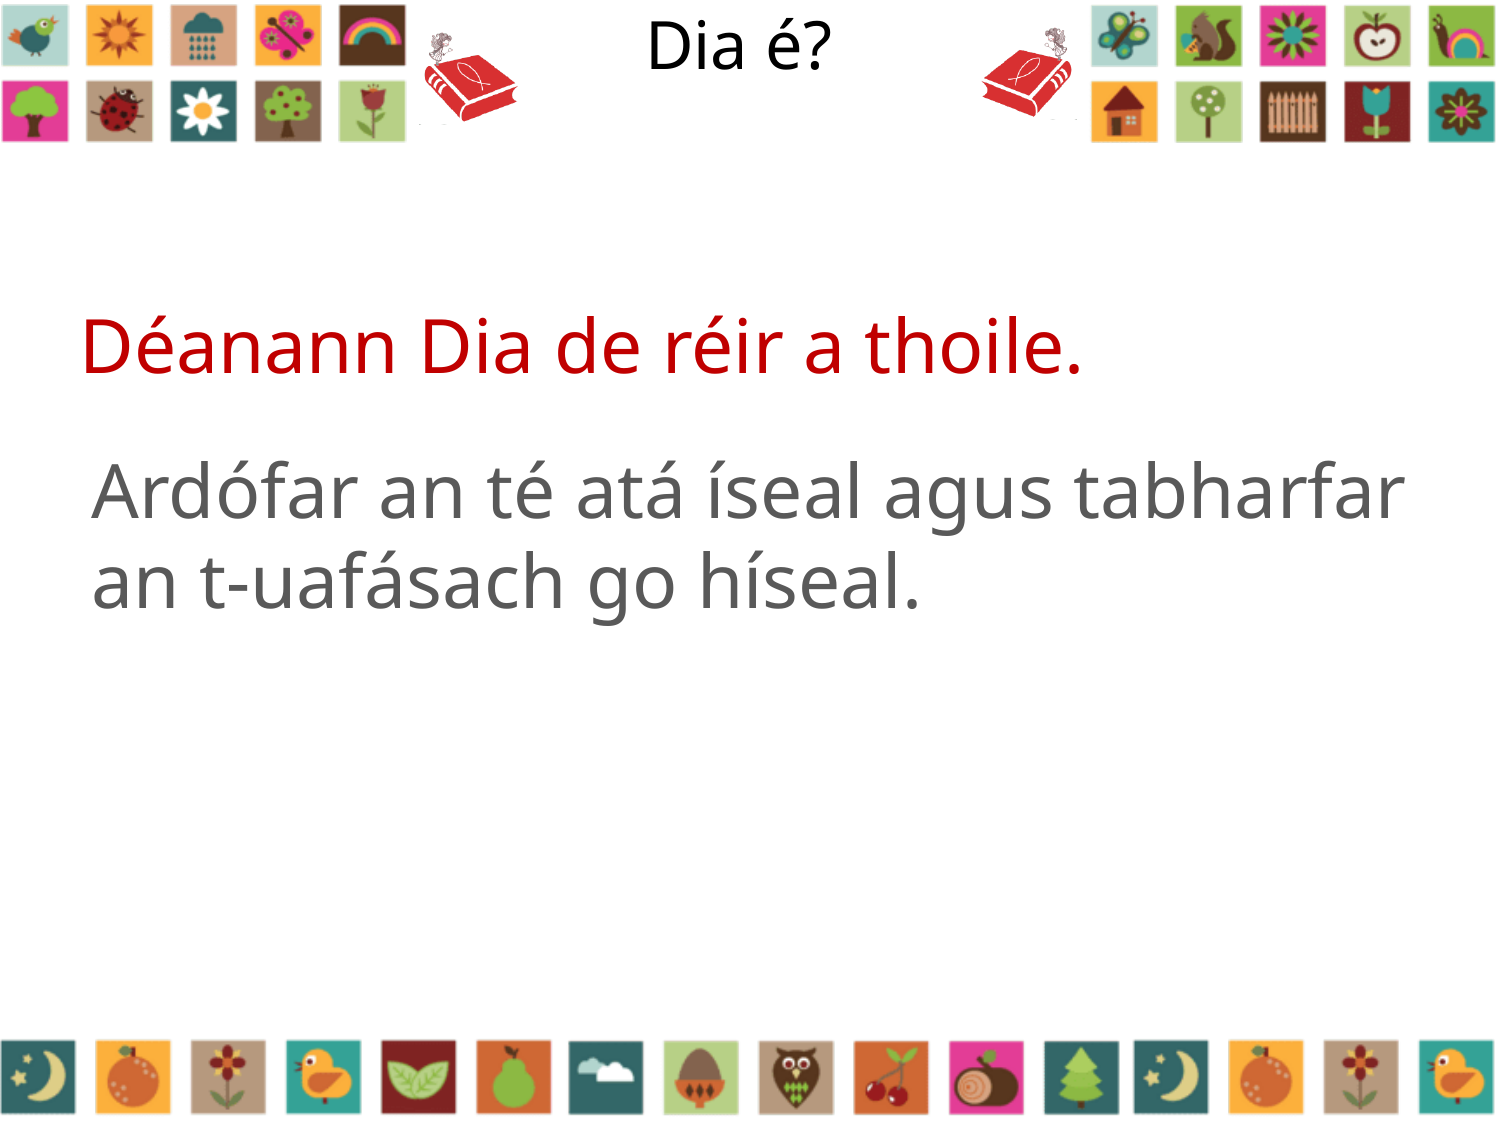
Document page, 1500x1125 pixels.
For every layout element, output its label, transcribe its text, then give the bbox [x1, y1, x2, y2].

text_box Dia é? [414, 0, 1080, 91]
picture [950, 3, 1500, 150]
picture [0, 3, 550, 150]
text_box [0, 1028, 1500, 1118]
text_box Ardófar an té atá íseal agus tabharfar an t-uafásach go híseal. [76, 436, 1424, 632]
text_box Déanann Dia de réir a thoile. [64, 290, 1412, 396]
